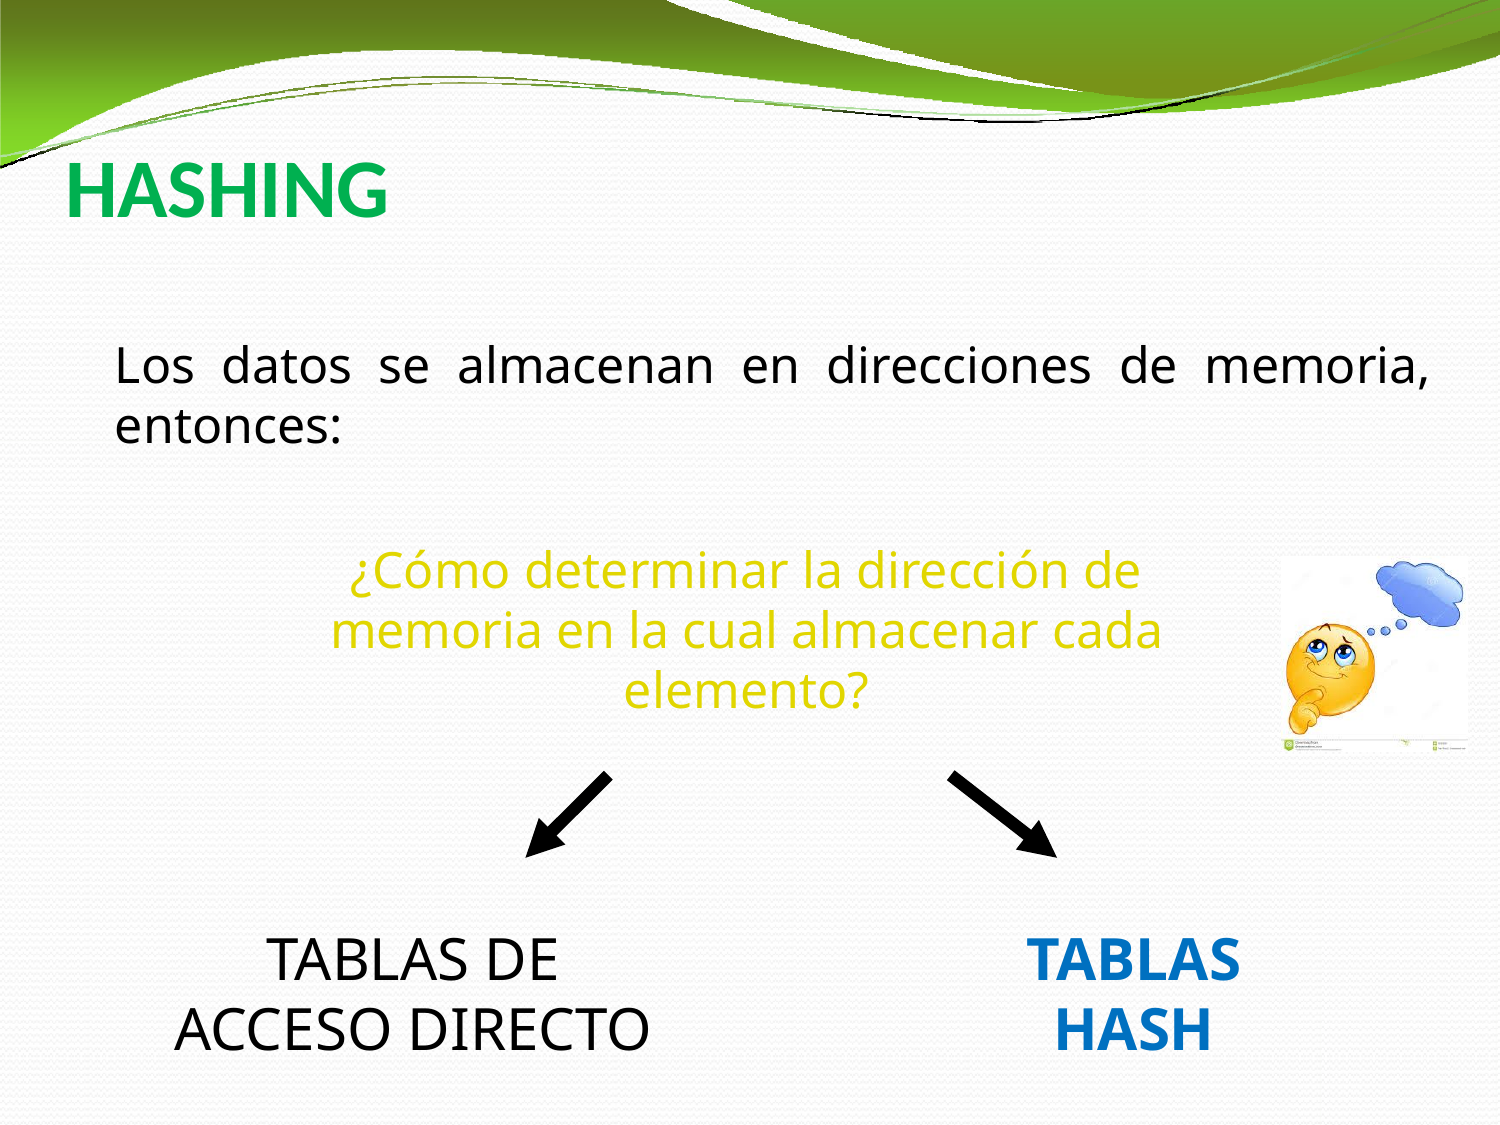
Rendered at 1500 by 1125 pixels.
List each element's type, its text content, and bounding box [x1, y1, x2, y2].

text_box ¿Cómo determinar la dirección de memoria en la cual almacenar cada elemento? [305, 530, 1188, 726]
title HASHING [64, 134, 1420, 235]
text_box TABLAS DE ACCESO DIRECTO [135, 915, 691, 1070]
text_box [950, 775, 1058, 858]
picture [0, 0, 1500, 1125]
text_box [525, 775, 609, 858]
text_box TABLAS HASH [986, 915, 1282, 1070]
text_box Los datos se almacenan en direcciones de memoria, entonces: [100, 326, 1447, 461]
